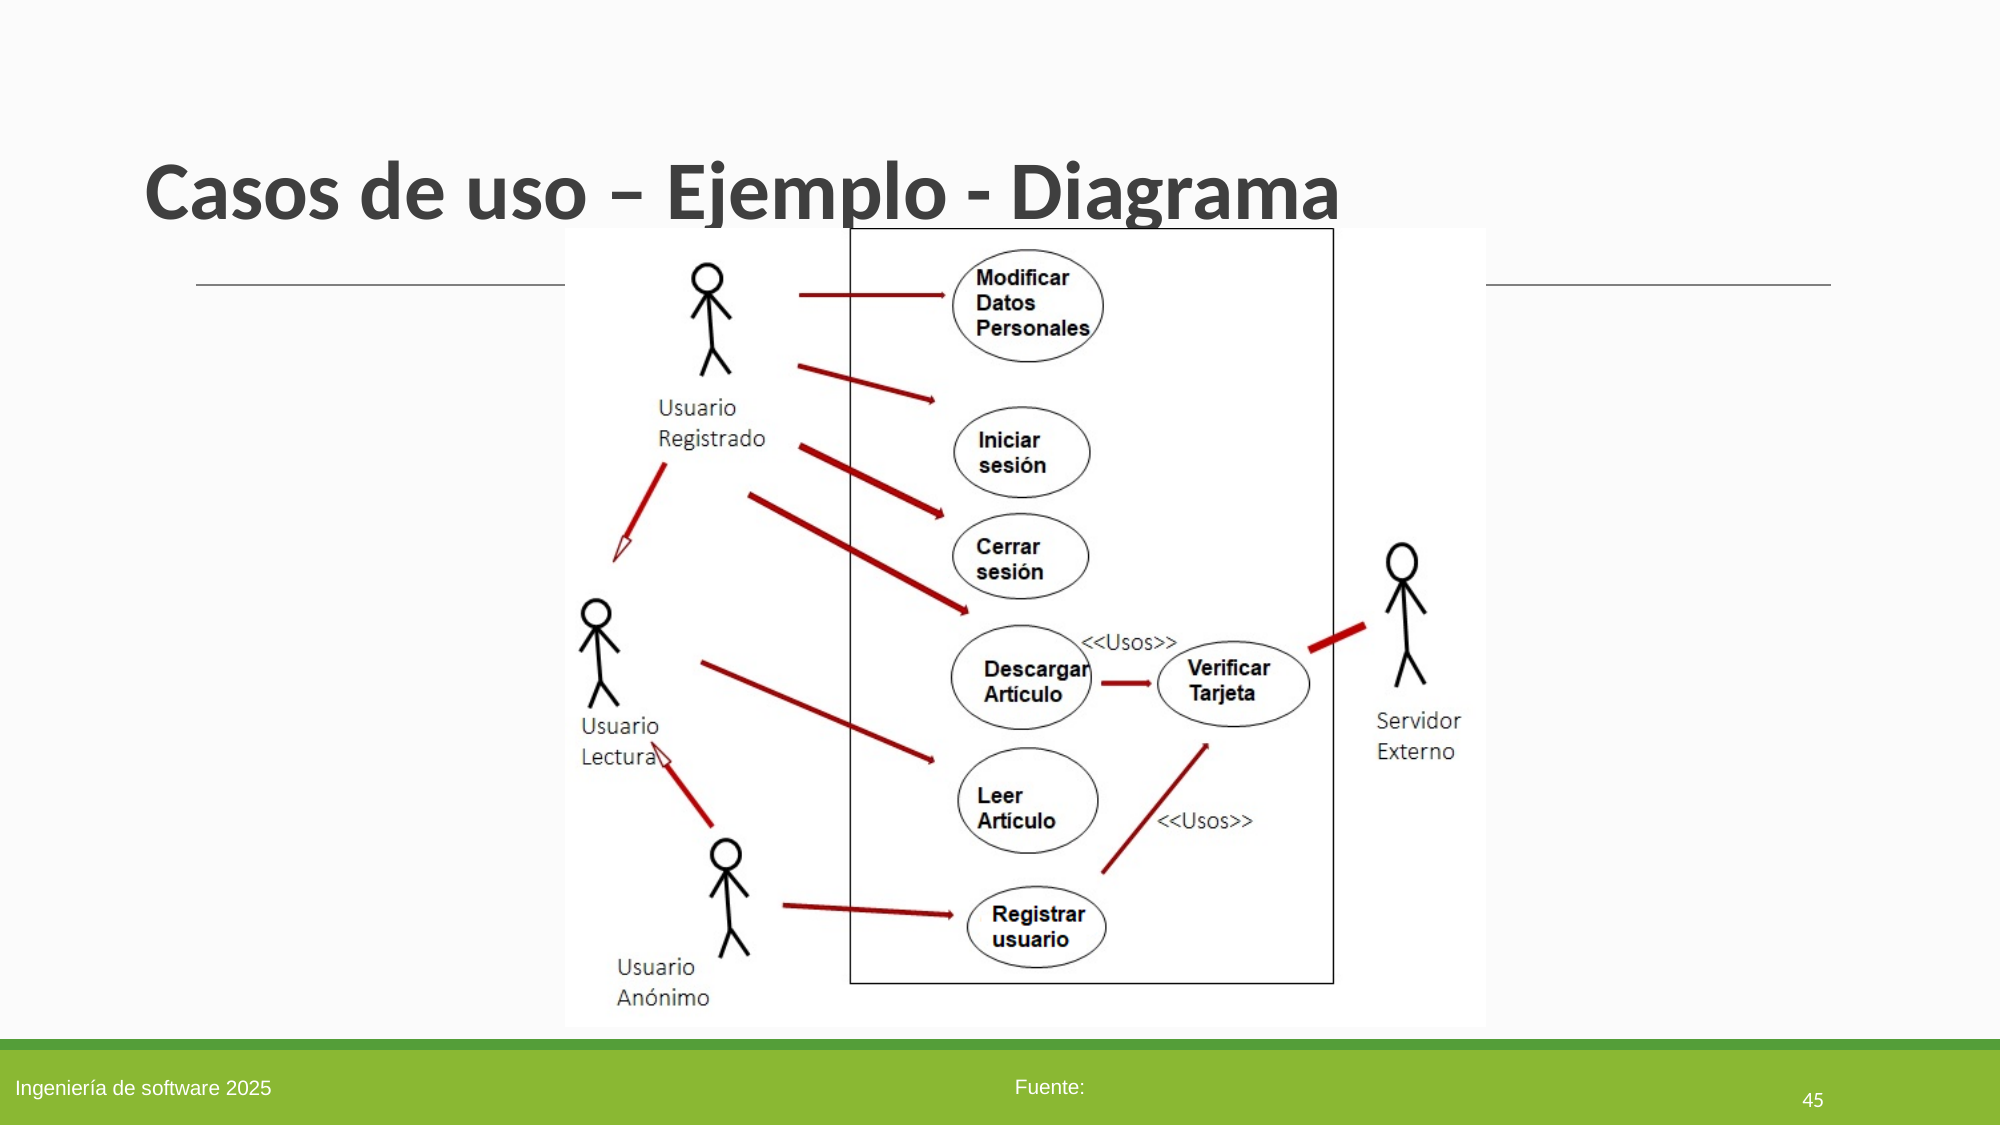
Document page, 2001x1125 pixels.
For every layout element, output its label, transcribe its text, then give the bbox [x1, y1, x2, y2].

picture [565, 228, 1487, 1027]
title Casos de uso – Ejemplo - Diagrama [130, 34, 1565, 354]
slide_number 45 [1624, 1059, 1840, 1120]
